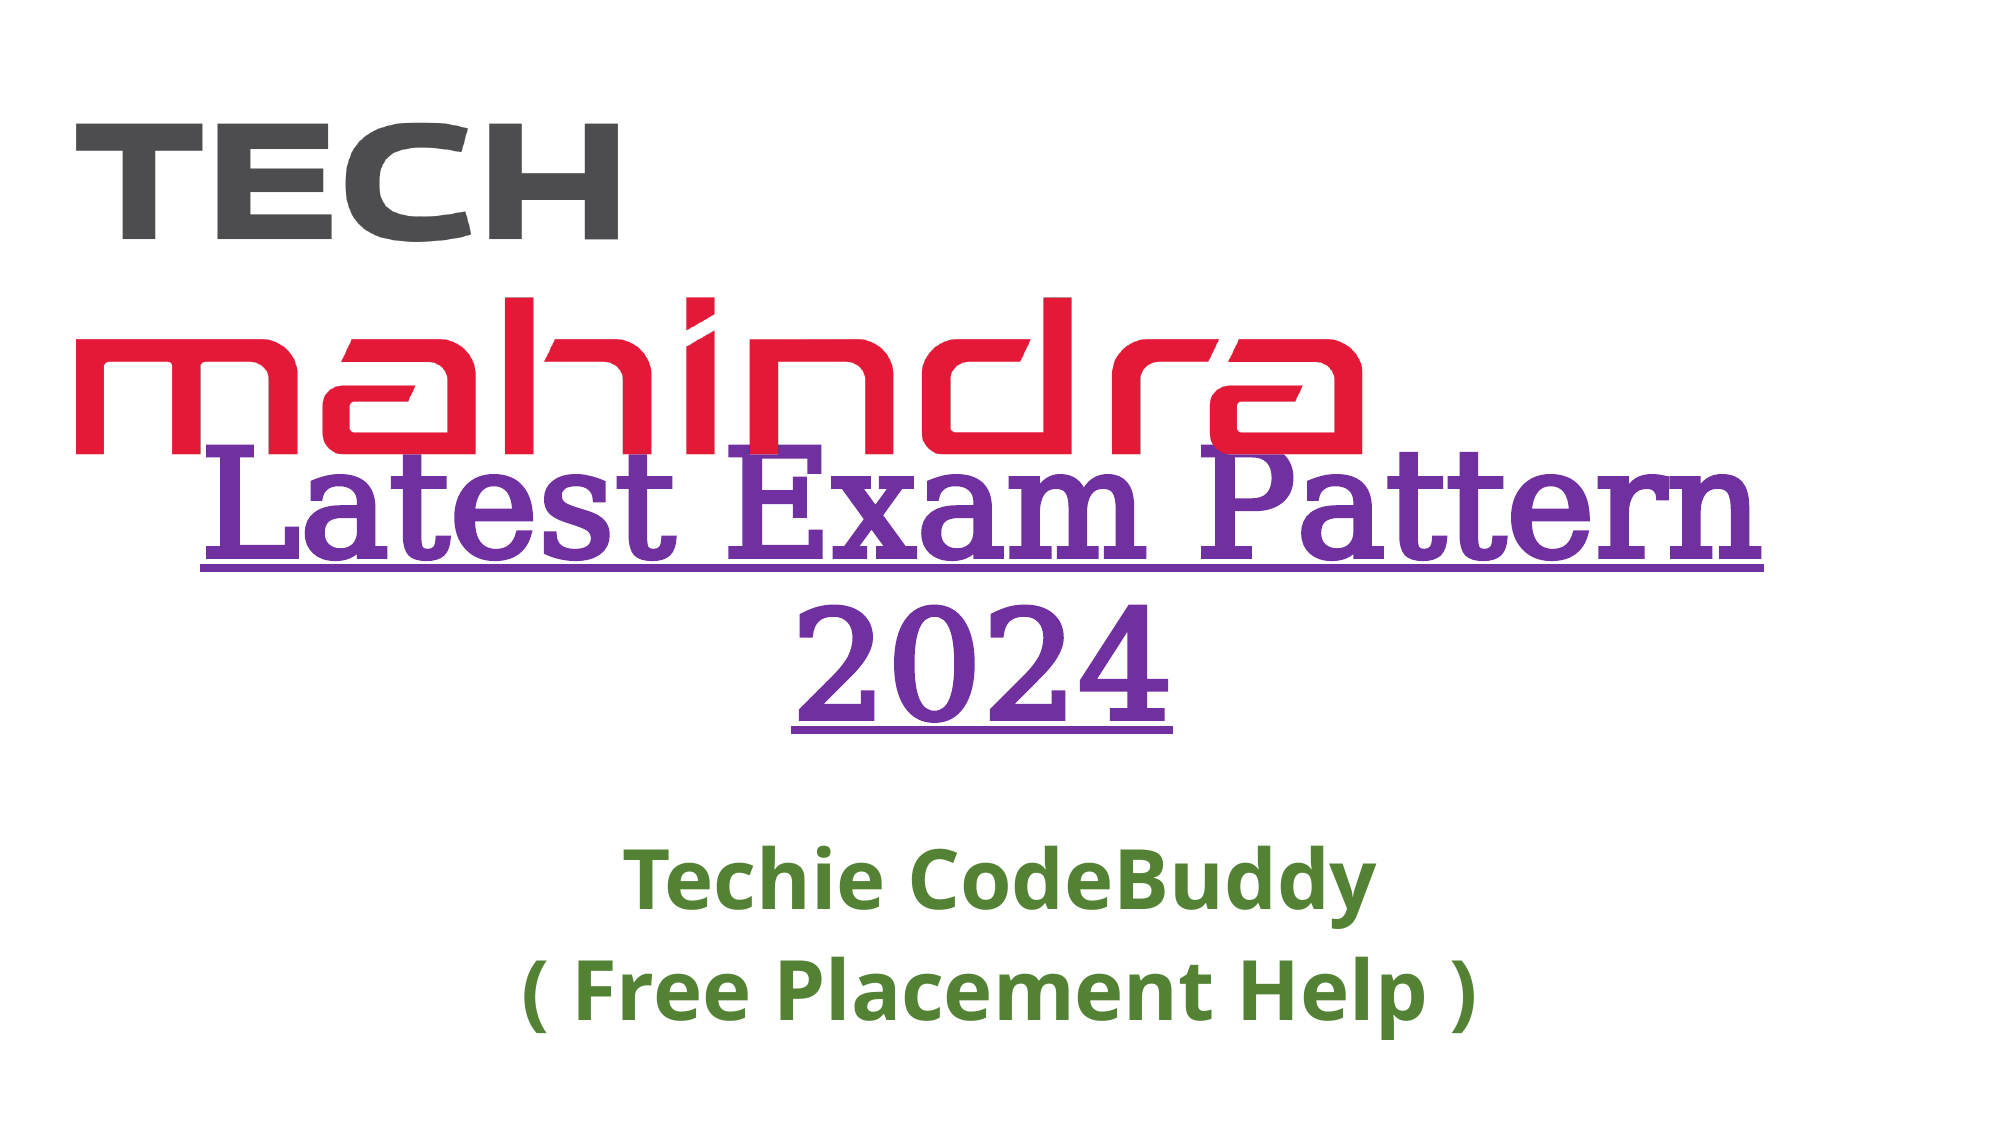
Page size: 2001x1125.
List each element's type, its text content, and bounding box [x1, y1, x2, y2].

title Latest Exam Pattern 2024 [88, 366, 1877, 759]
subtitle Techie CodeBuddy ( Free Placement Help ) [249, 830, 1750, 1102]
picture [75, 110, 1363, 467]
